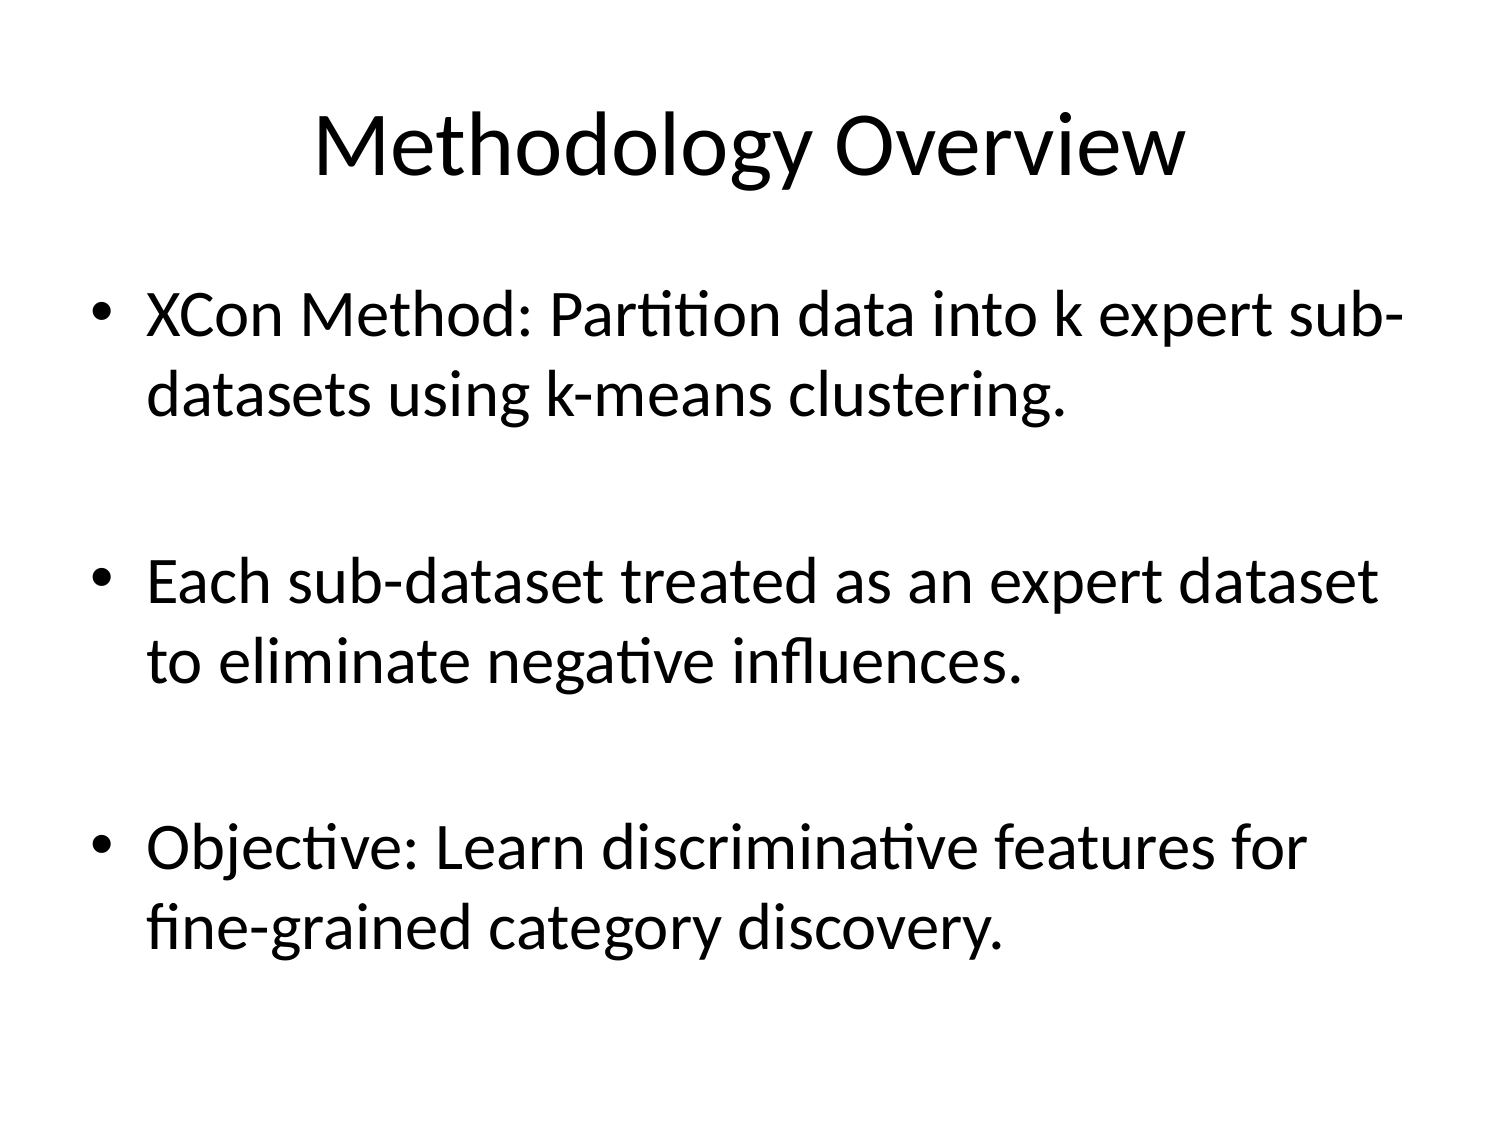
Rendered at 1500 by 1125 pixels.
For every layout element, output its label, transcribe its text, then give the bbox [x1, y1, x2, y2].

list XCon Method: Partition data into k expert sub-datasets using k-means clustering. Each sub-dataset treated as an expert dataset to eliminate negative influences. Objective: Learn discriminative features for fine-grained category discovery. [75, 262, 1425, 1005]
title Methodology Overview [75, 45, 1425, 233]
